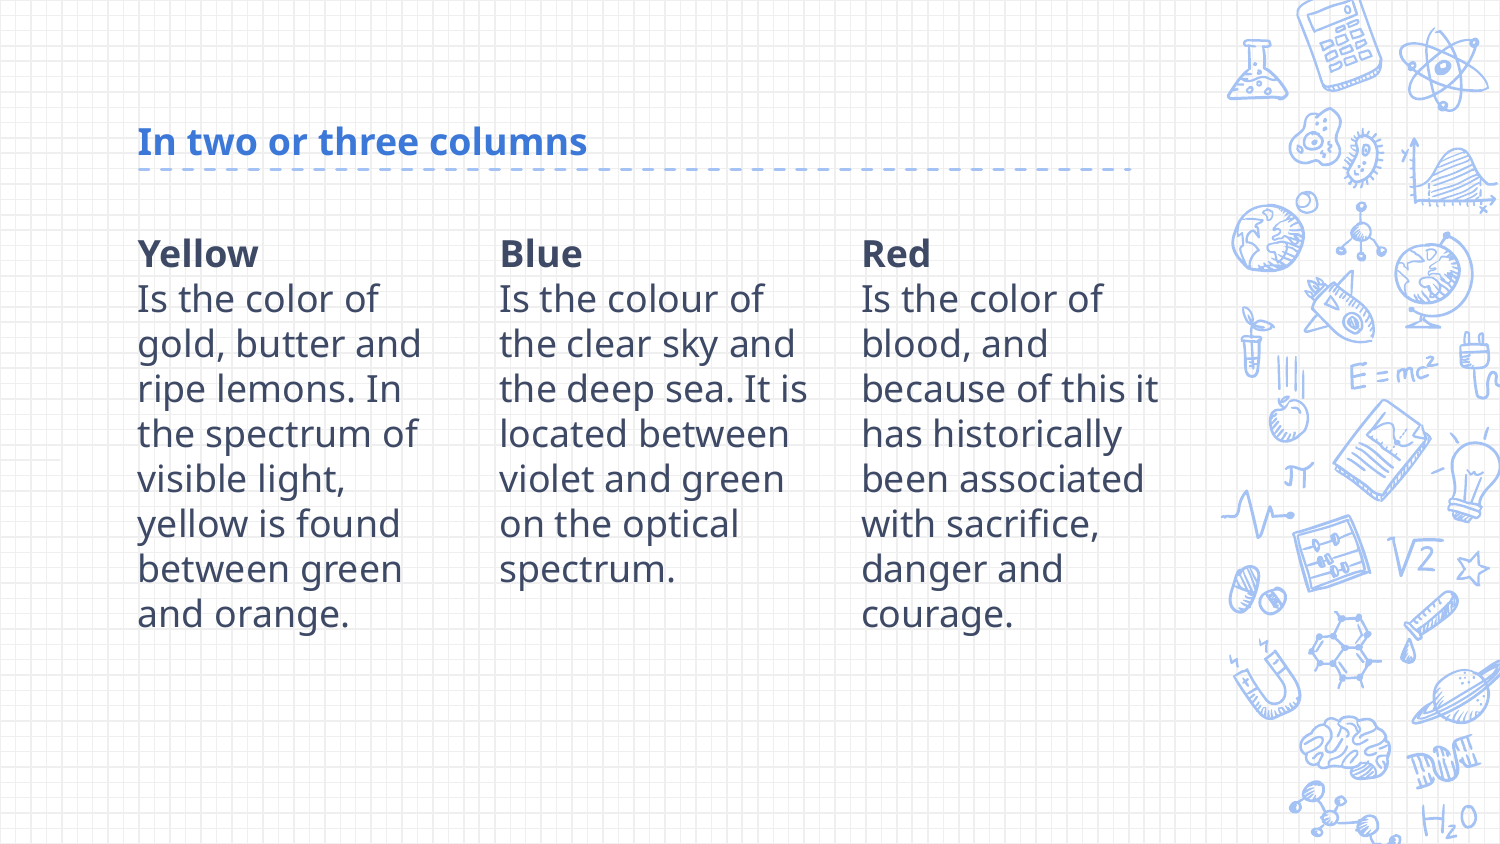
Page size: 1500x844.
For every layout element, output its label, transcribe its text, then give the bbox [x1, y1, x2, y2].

list Red Is the color of blood, and because of this it has historically been associated with sacrifice, danger and courage. [846, 214, 1191, 809]
list Yellow Is the color of gold, butter and ripe lemons. In the spectrum of visible light, yellow is found between green and orange. [122, 214, 467, 809]
list Blue Is the colour of the clear sky and the deep sea. It is located between violet and green on the optical spectrum. [484, 214, 829, 809]
title In two or three columns [122, 36, 1130, 178]
